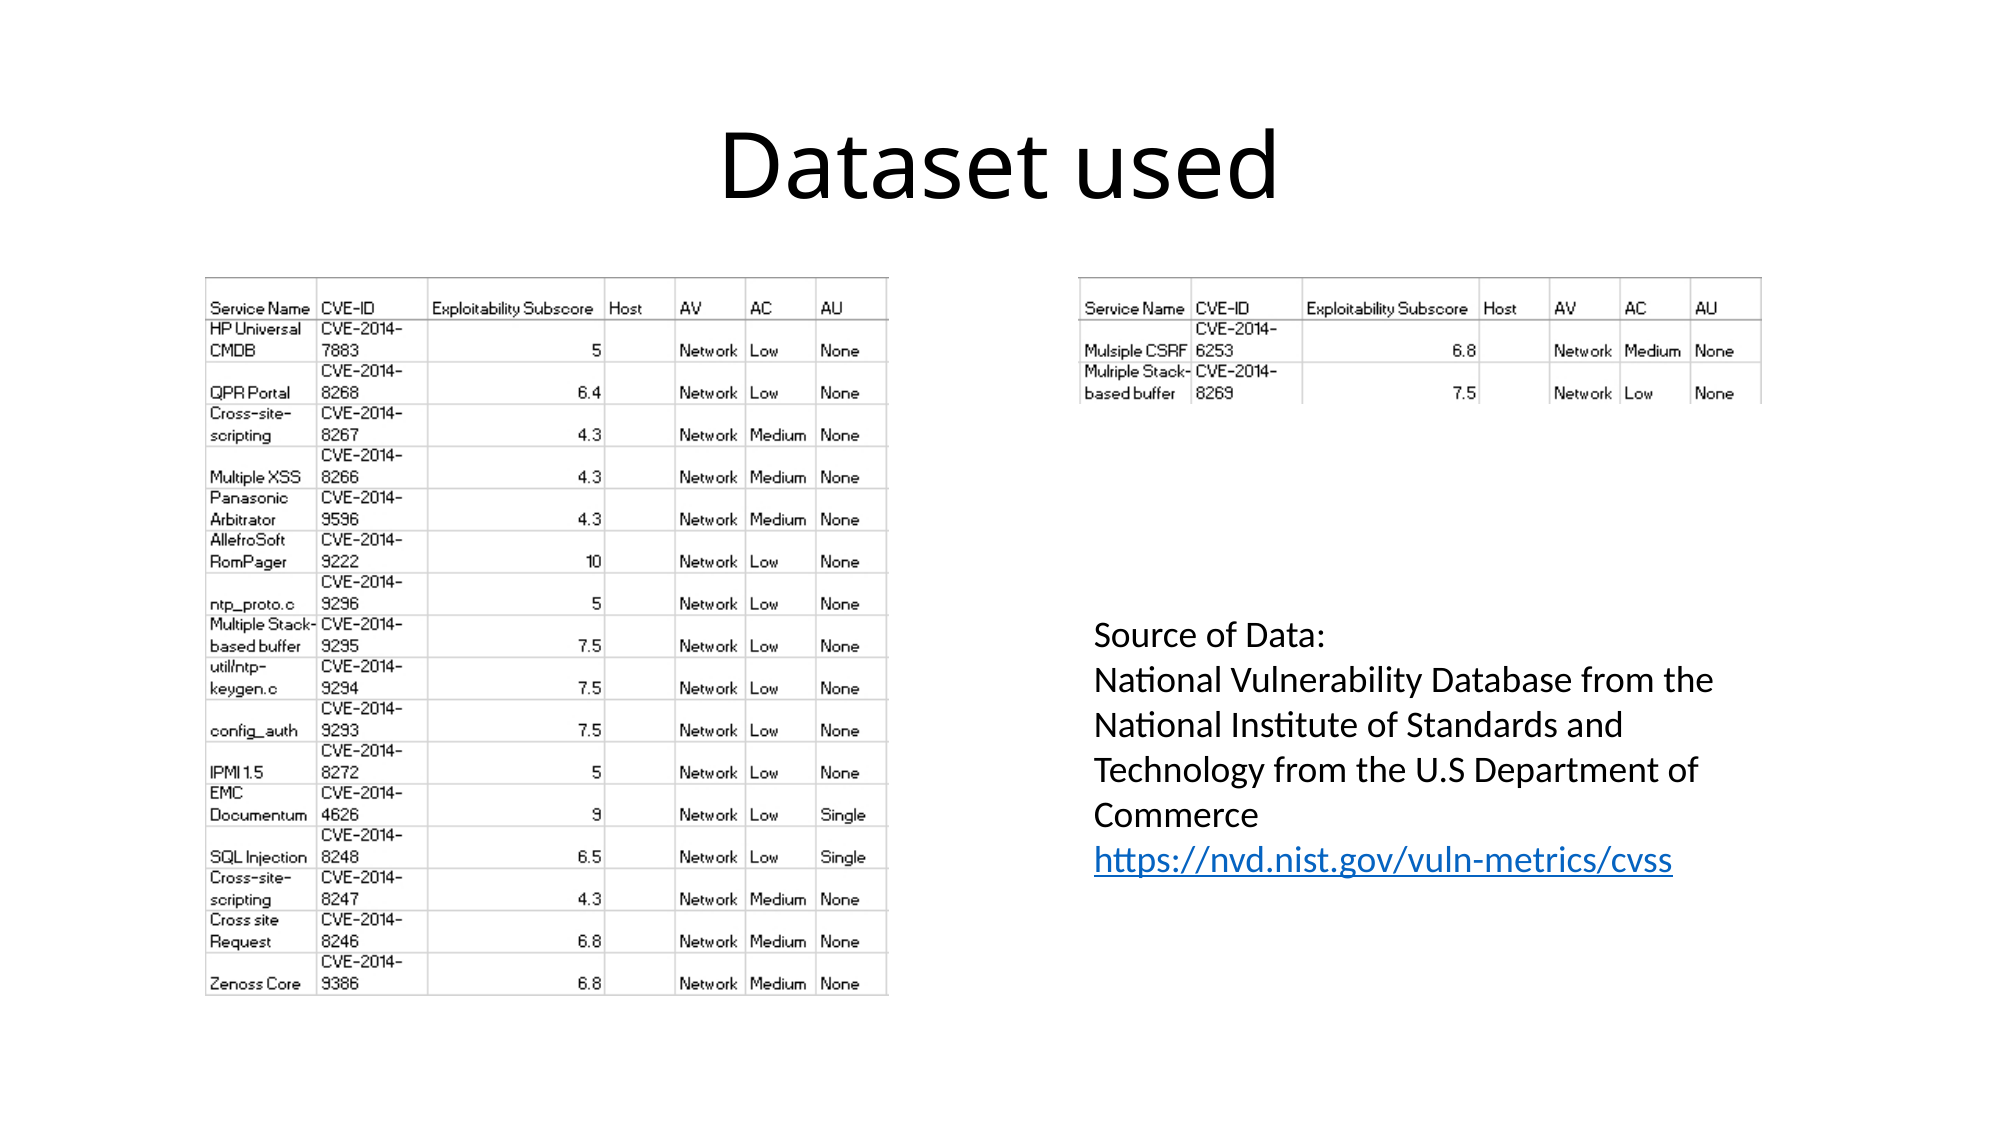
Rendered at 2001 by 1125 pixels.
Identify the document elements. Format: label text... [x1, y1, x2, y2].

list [1078, 277, 1762, 404]
text_box Source of Data: National Vulnerability Database from the National Institute of Standards and Technology from the U.S Department of Commerce https://nvd.nist.gov/vuln-metrics/cvss [1078, 602, 1762, 887]
title Dataset used [137, 59, 1863, 278]
picture [205, 277, 889, 997]
